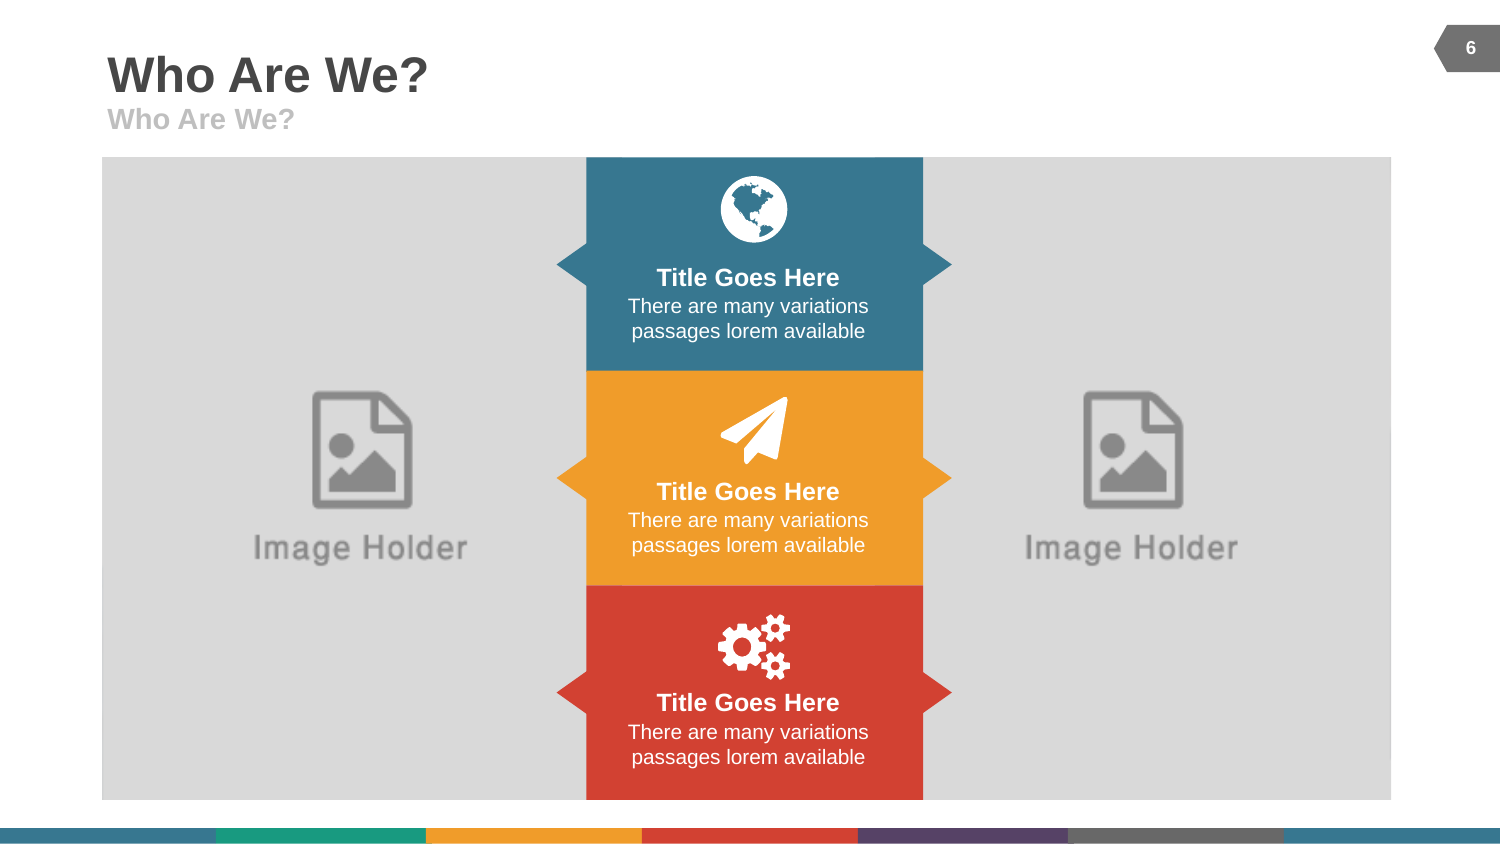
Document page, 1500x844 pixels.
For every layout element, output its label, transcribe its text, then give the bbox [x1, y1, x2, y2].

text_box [556, 585, 953, 801]
list Who Are We? [107, 101, 783, 135]
text_box [100, 155, 557, 802]
title Who Are We? [107, 43, 1033, 102]
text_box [621, 686, 876, 770]
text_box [556, 370, 953, 585]
slide_number 6 [1439, 24, 1500, 70]
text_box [621, 260, 876, 344]
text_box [556, 156, 953, 370]
text_box [950, 155, 1393, 802]
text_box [621, 474, 876, 558]
